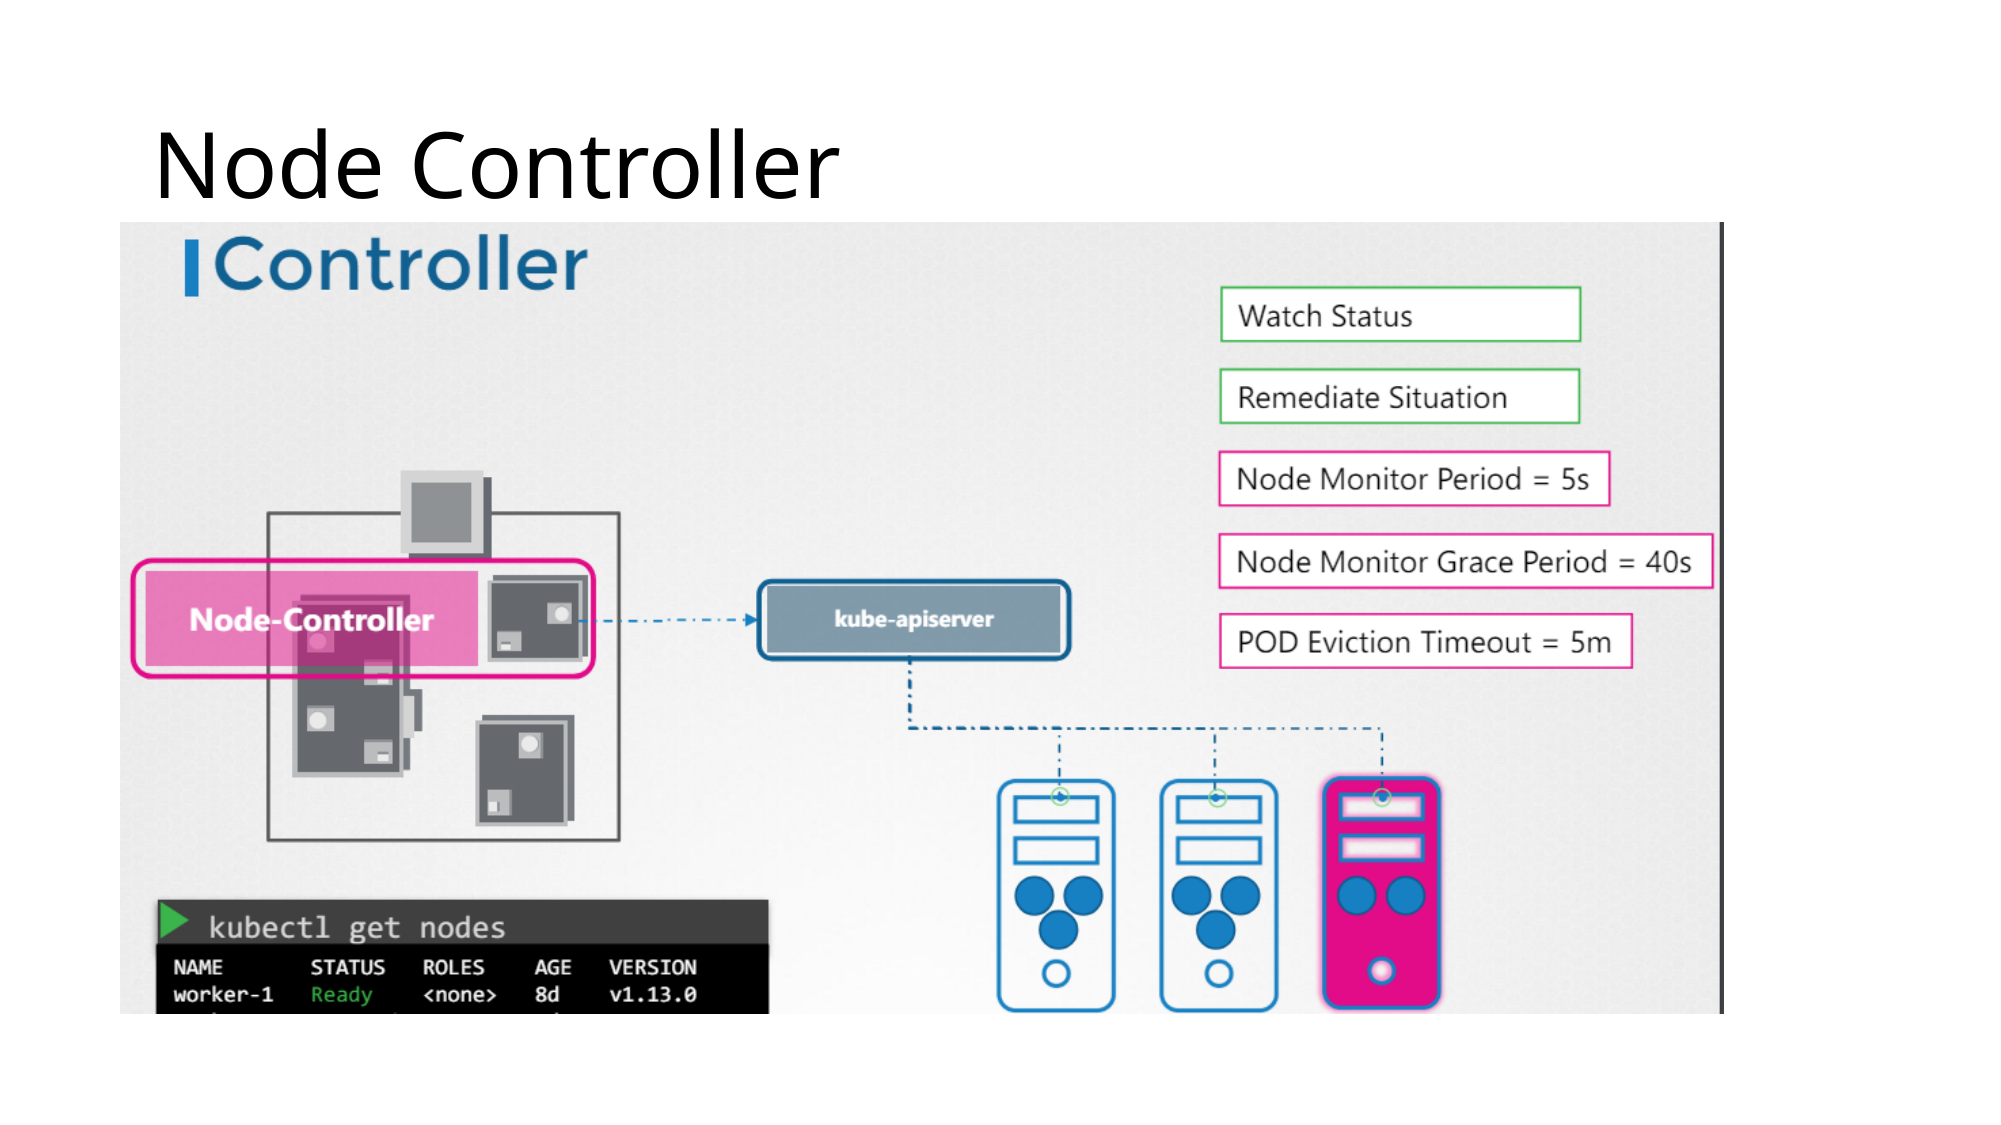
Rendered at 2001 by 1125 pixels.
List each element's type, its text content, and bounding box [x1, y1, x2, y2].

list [120, 222, 1725, 1014]
title Node Controller [137, 59, 1863, 278]
